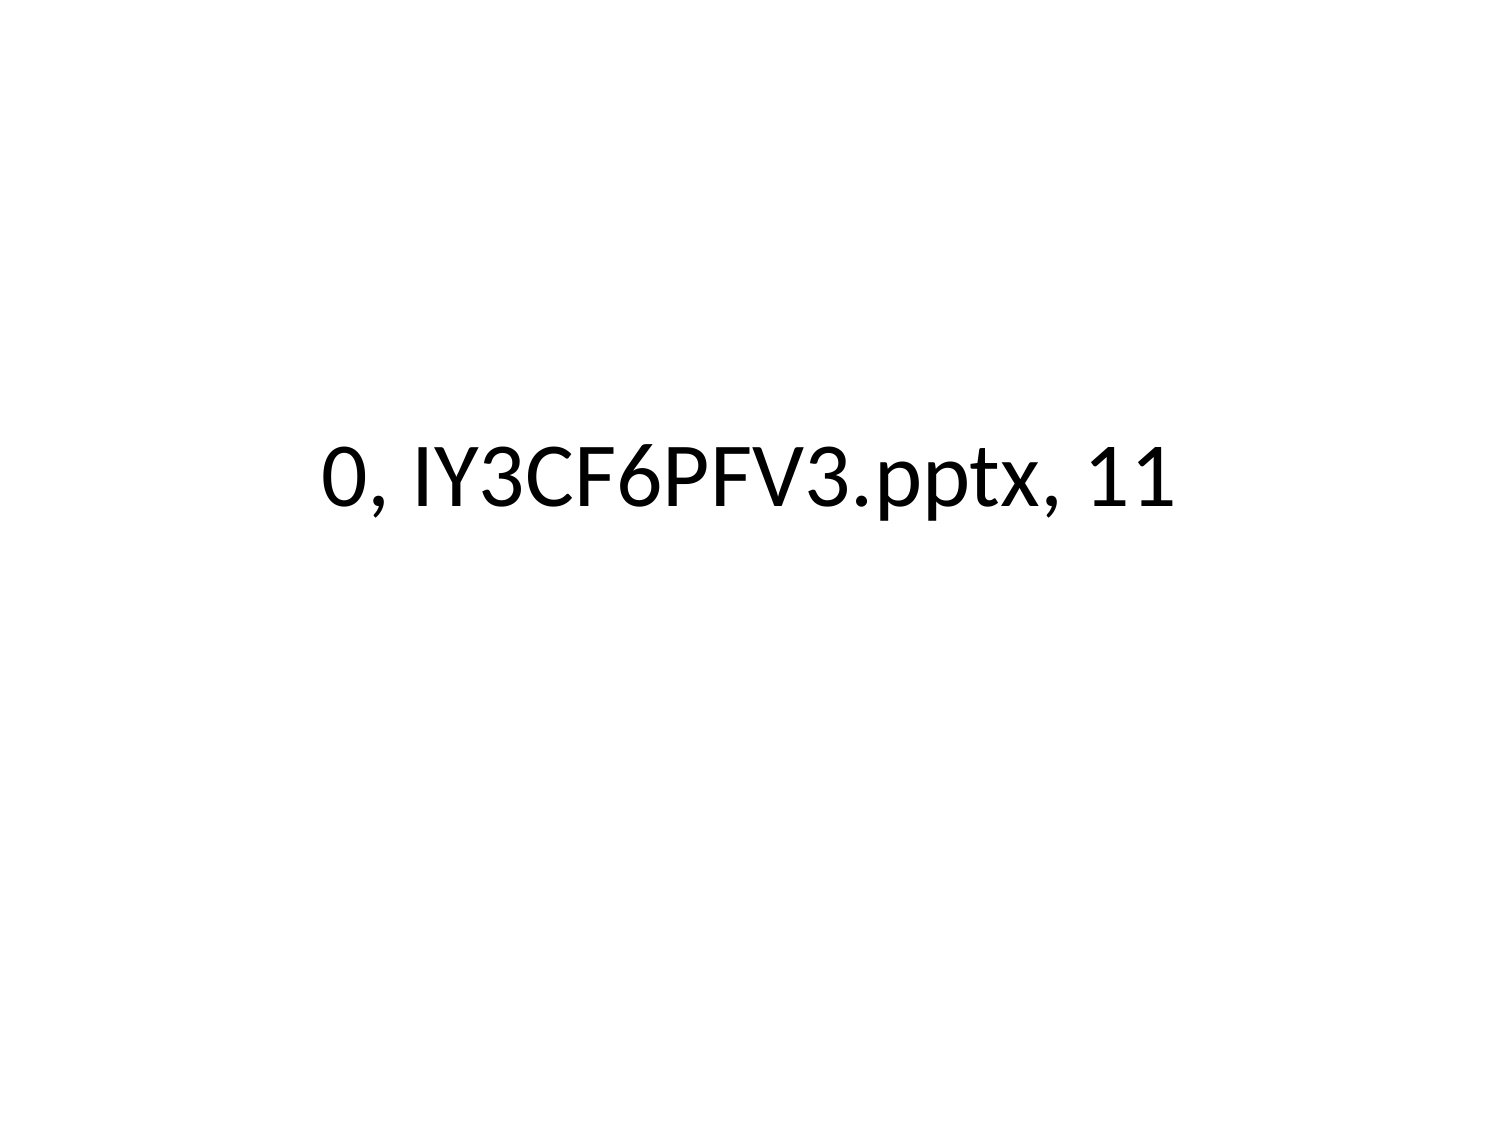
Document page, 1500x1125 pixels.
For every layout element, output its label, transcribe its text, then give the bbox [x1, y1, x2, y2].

title 0, IY3CF6PFV3.pptx, 11 [112, 349, 1388, 591]
